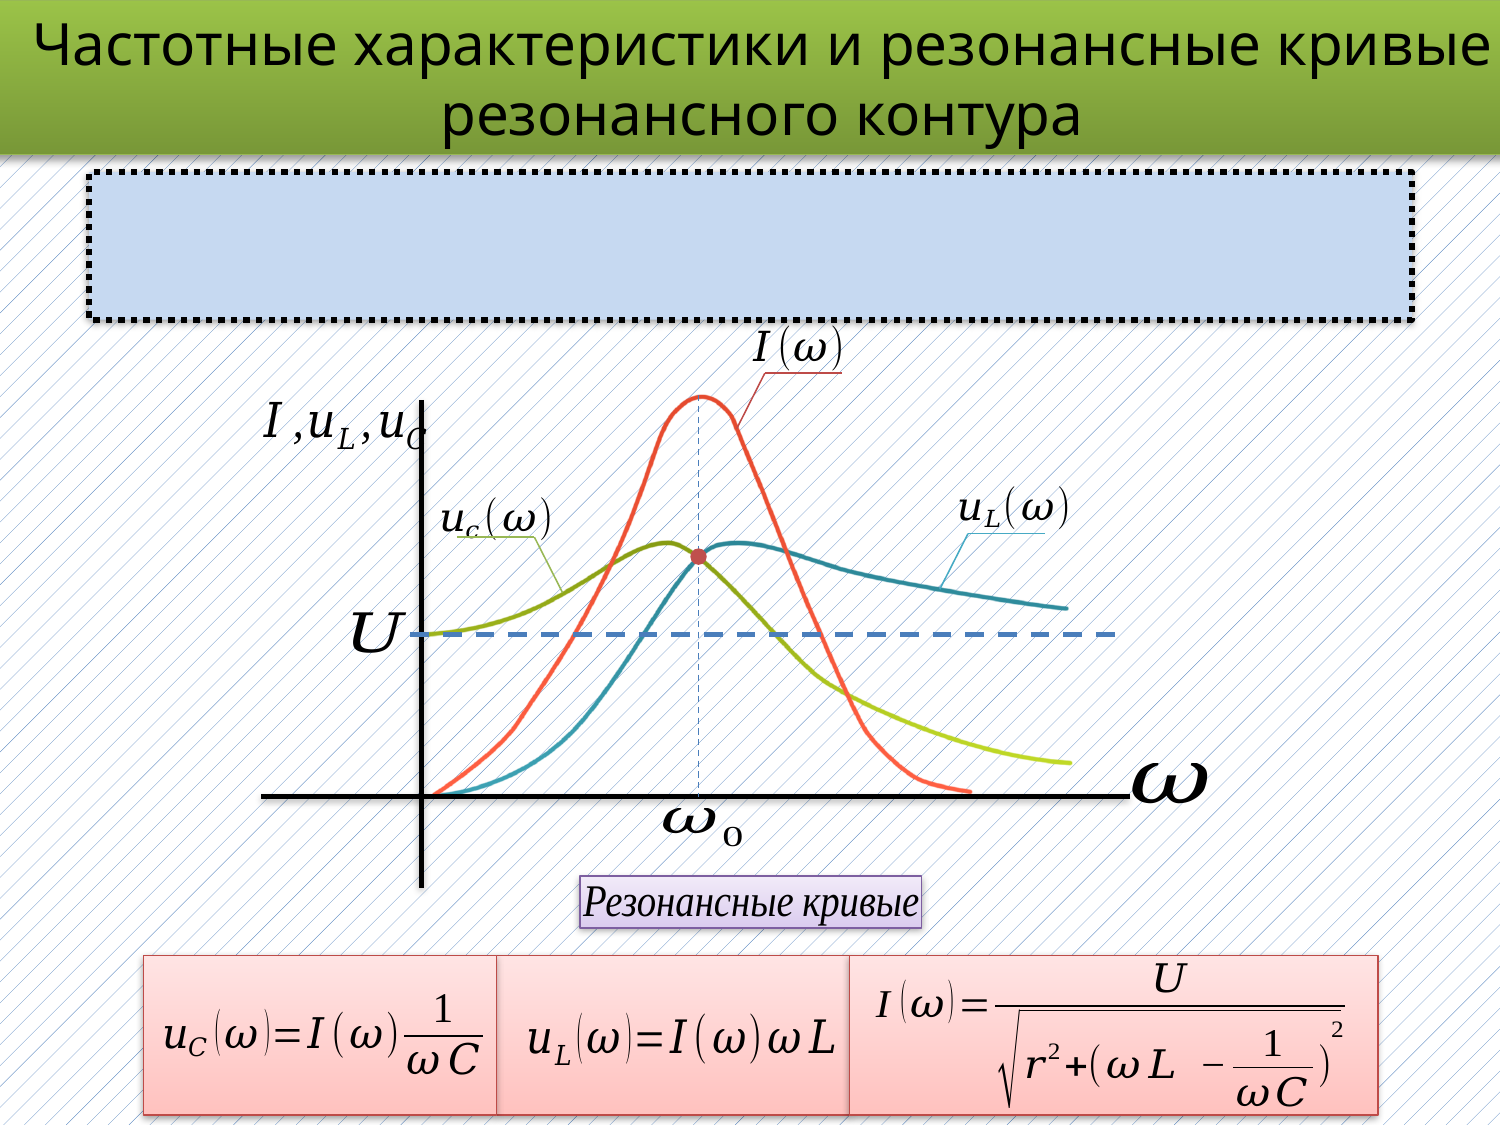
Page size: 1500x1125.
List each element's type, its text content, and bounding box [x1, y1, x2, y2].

text_box Частотные характеристики и резонансные кривые резонансного контура [0, 0, 1500, 155]
picture [272, 797, 421, 889]
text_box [534, 536, 563, 593]
text_box [849, 955, 1379, 1116]
text_box [499, 955, 847, 1116]
text_box [143, 955, 497, 1116]
picture [422, 636, 698, 796]
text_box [939, 533, 1046, 590]
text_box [736, 372, 843, 429]
text_box [88, 171, 1413, 320]
picture [272, 185, 1151, 889]
